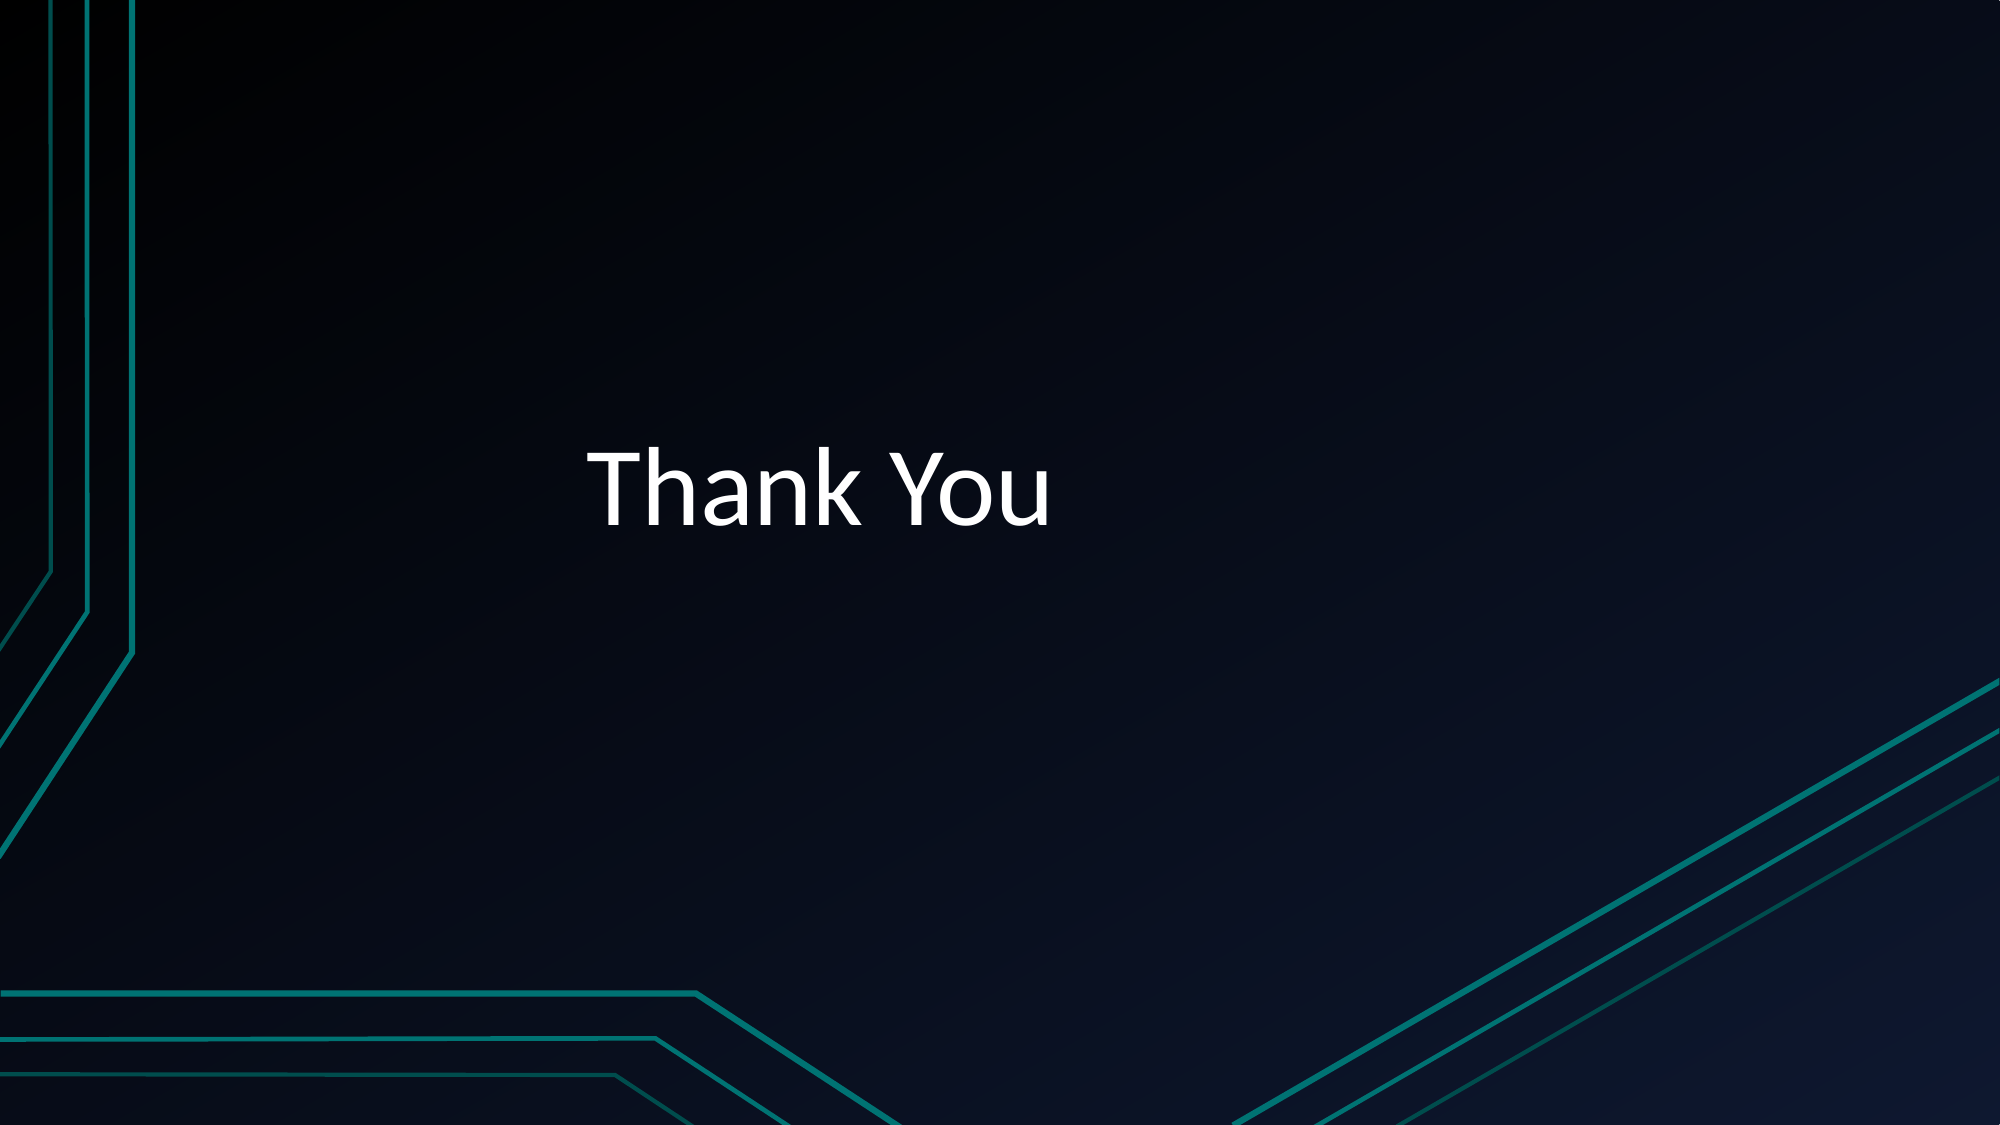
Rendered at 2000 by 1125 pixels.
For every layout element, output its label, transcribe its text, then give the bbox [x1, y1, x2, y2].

title Thank You [566, 232, 2000, 561]
